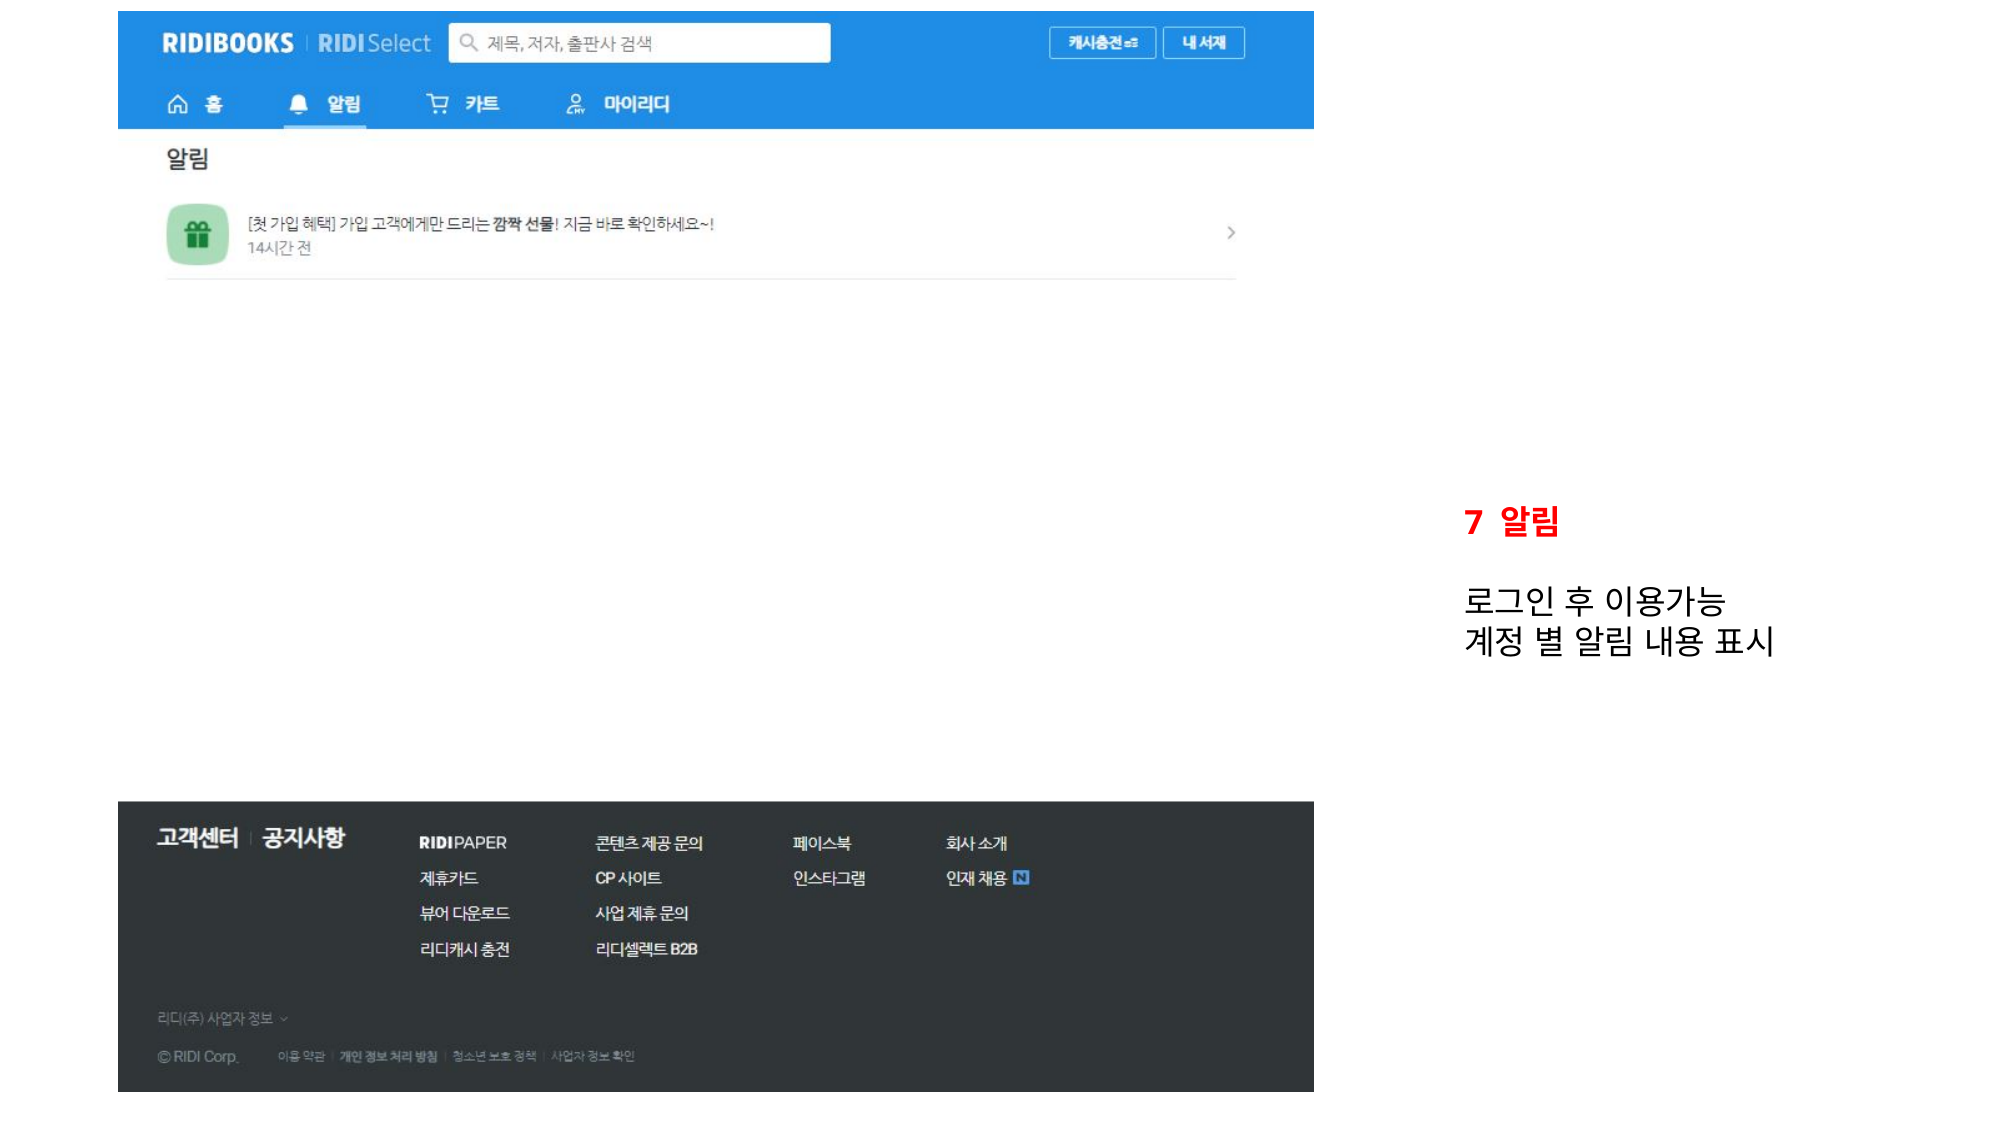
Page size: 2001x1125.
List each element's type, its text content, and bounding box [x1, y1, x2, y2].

text_box 7 알림 로그인 후 이용가능 계정 별 알림 내용 표시 [1449, 494, 1851, 669]
picture [118, 11, 1314, 1092]
